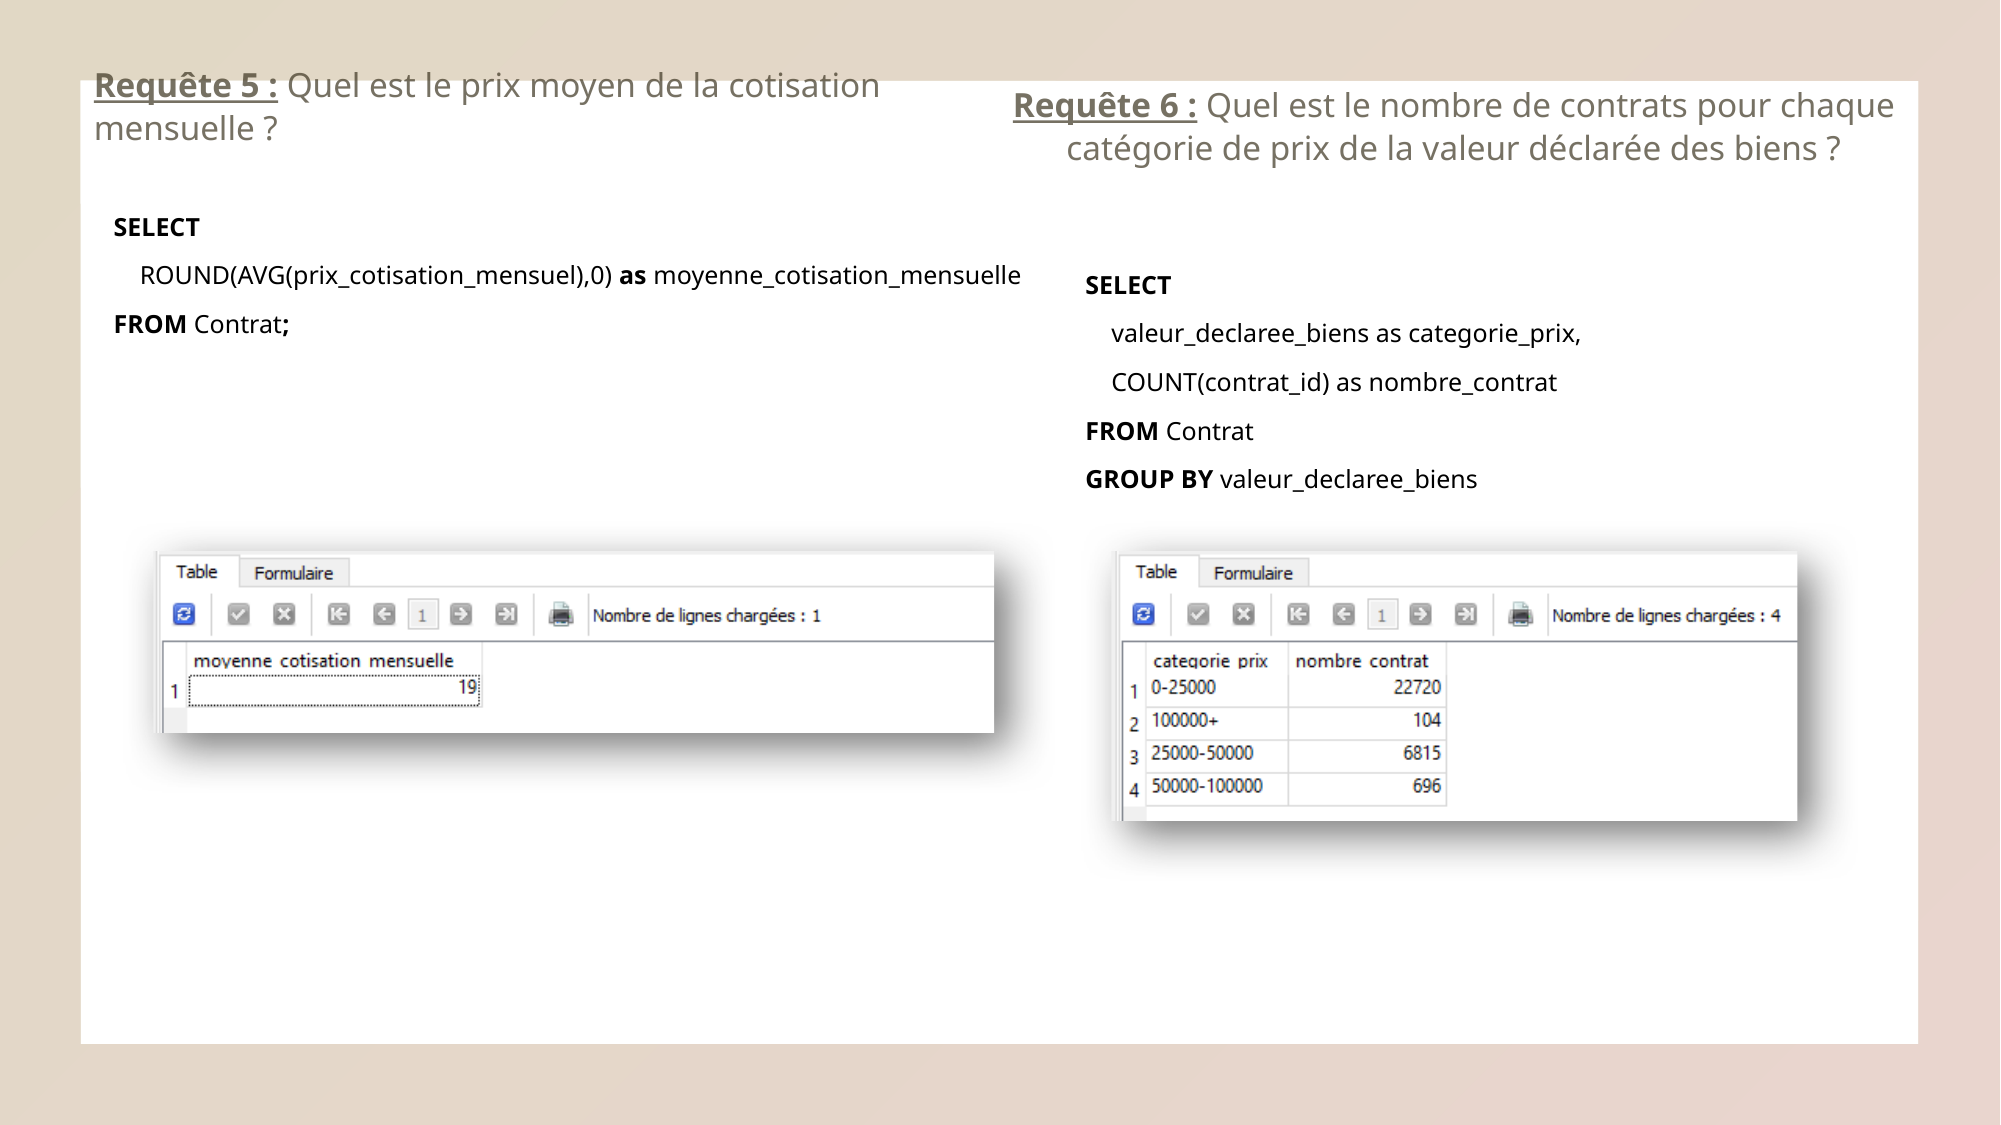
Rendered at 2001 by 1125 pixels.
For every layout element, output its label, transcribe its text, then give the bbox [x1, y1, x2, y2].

list Requête 5 : Quel est le prix moyen de la cotisation mensuelle ? [78, 83, 987, 155]
list Requête 6 : Quel est le nombre de contrats pour chaque catégorie de prix de la valeur déclarée des biens ? [987, 83, 1922, 175]
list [153, 551, 995, 733]
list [1111, 551, 1798, 821]
text_box SELECT ROUND(AVG(prix_cotisation_mensuel),0) as moyenne_cotisation_mensuelle FROM Contrat; [98, 201, 1049, 346]
text_box SELECT valeur_declaree_biens as categorie_prix, COUNT(contrat_id) as nombre_contrat FROM Contrat GROUP BY valeur_declaree_biens [1070, 259, 1901, 548]
